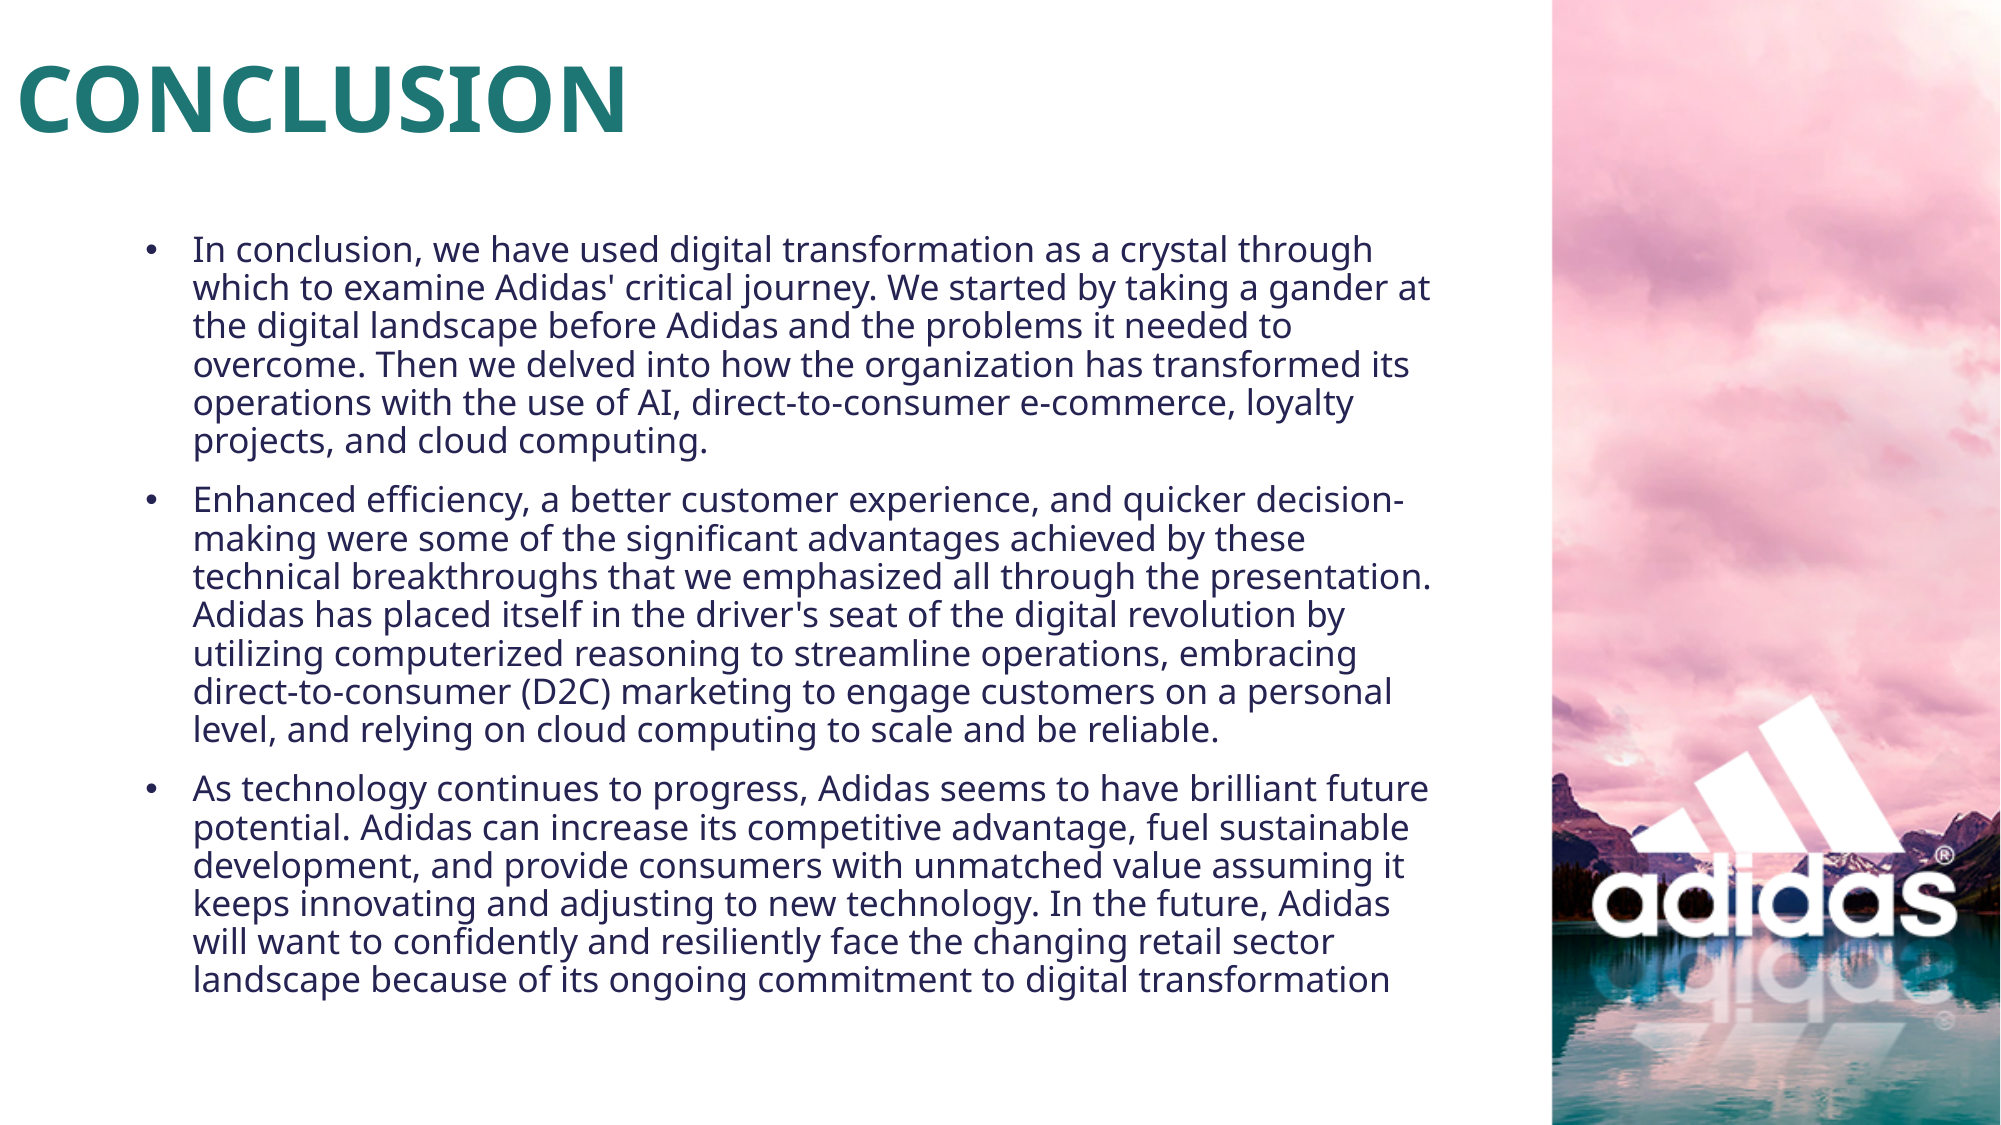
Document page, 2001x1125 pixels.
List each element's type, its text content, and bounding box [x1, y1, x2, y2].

text_box CONCLUSION [0, 18, 1715, 188]
picture [0, 0, 2001, 1125]
list In conclusion, we have used digital transformation as a crystal through which to examine Adidas' critical journey. We started by taking a gander at the digital landscape before Adidas and the problems it needed to overcome. Then we delved into how the organization has transformed its operations with the use of AI, direct-to-consumer e-commerce, loyalty projects, and cloud computing. Enhanced efficiency, a better customer experience, and quicker decision-making were some of the significant advantages achieved by these technical breakthroughs that we emphasized all through the presentation. Adidas has placed itself in the driver's seat of the digital revolution by utilizing computerized reasoning to streamline operations, embracing direct-to-consumer (D2C) marketing to engage customers on a personal level, and relying on cloud computing to scale and be reliable. As technology continues to progress, Adidas seems to have brilliant future potential. Adidas can increase its competitive advantage, fuel sustainable development, and provide consumers with unmatched value assuming it keeps innovating and adjusting to new technology. In the future, Adidas will want to confidently and resiliently face the changing retail sector landscape because of its ongoing commitment to digital transformation [55, 224, 1471, 1090]
